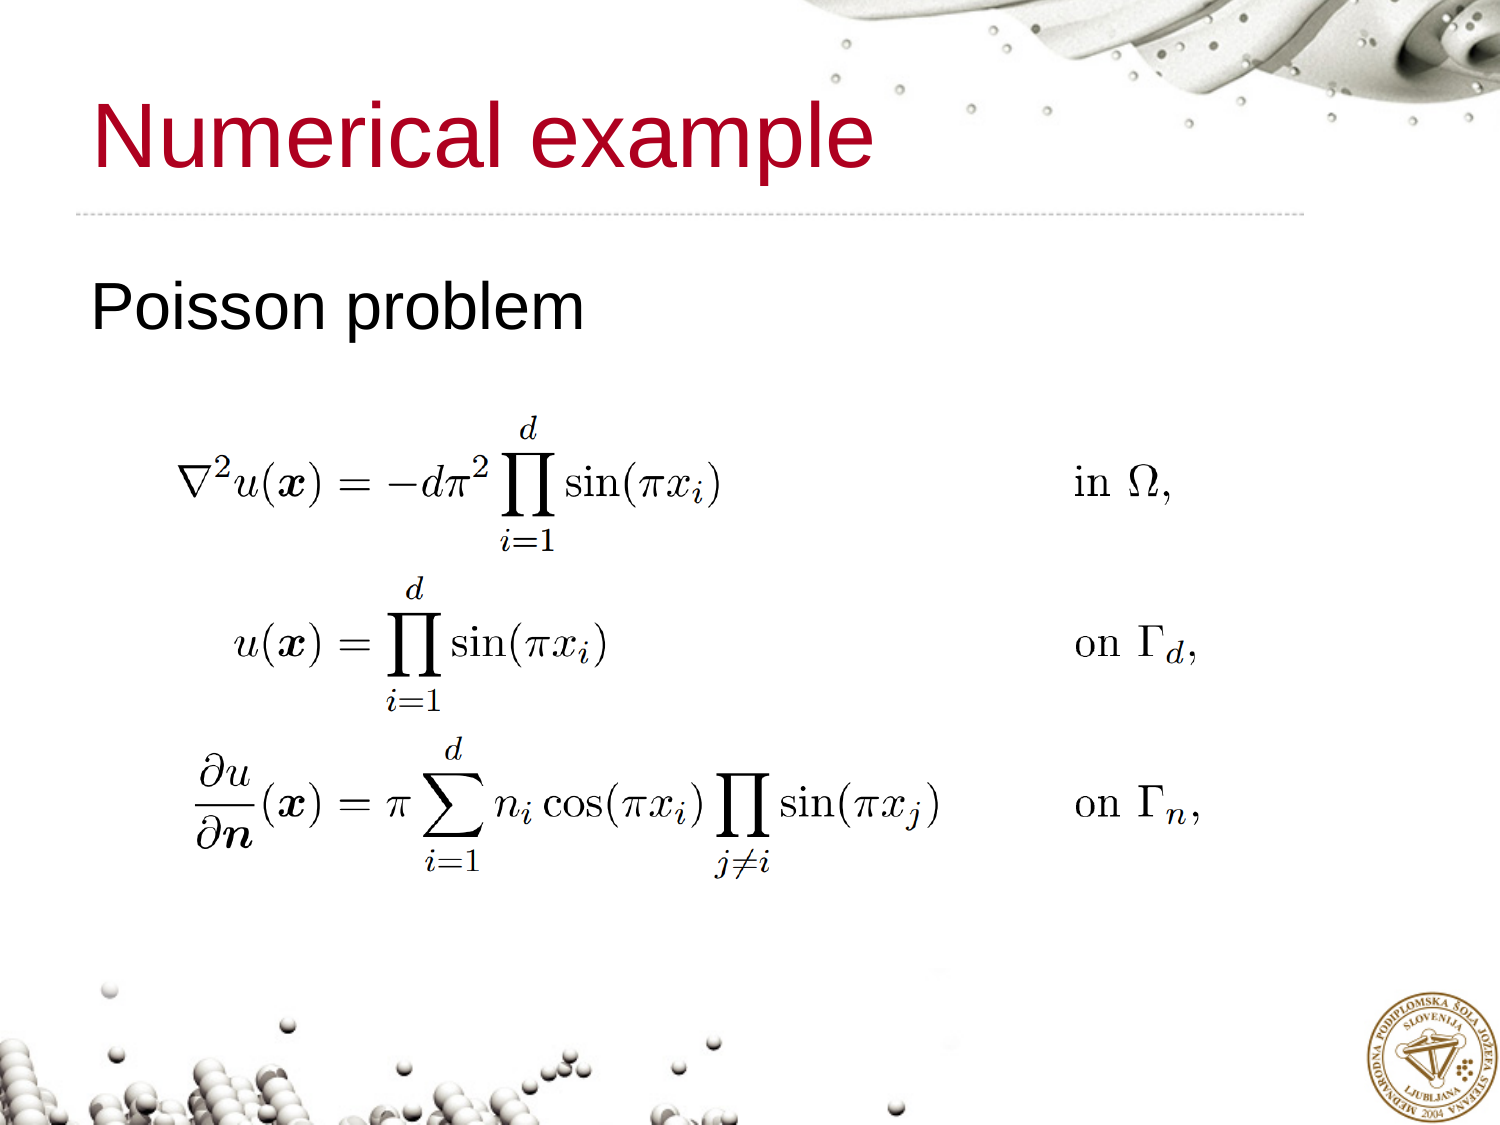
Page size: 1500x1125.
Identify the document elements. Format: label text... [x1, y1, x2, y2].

list Poisson problem [75, 255, 1329, 1005]
picture [0, 968, 1229, 1125]
title Numerical example [76, 66, 1306, 197]
picture [144, 397, 1238, 903]
picture [797, 0, 1500, 132]
picture [76, 207, 1304, 221]
picture [1364, 989, 1500, 1125]
